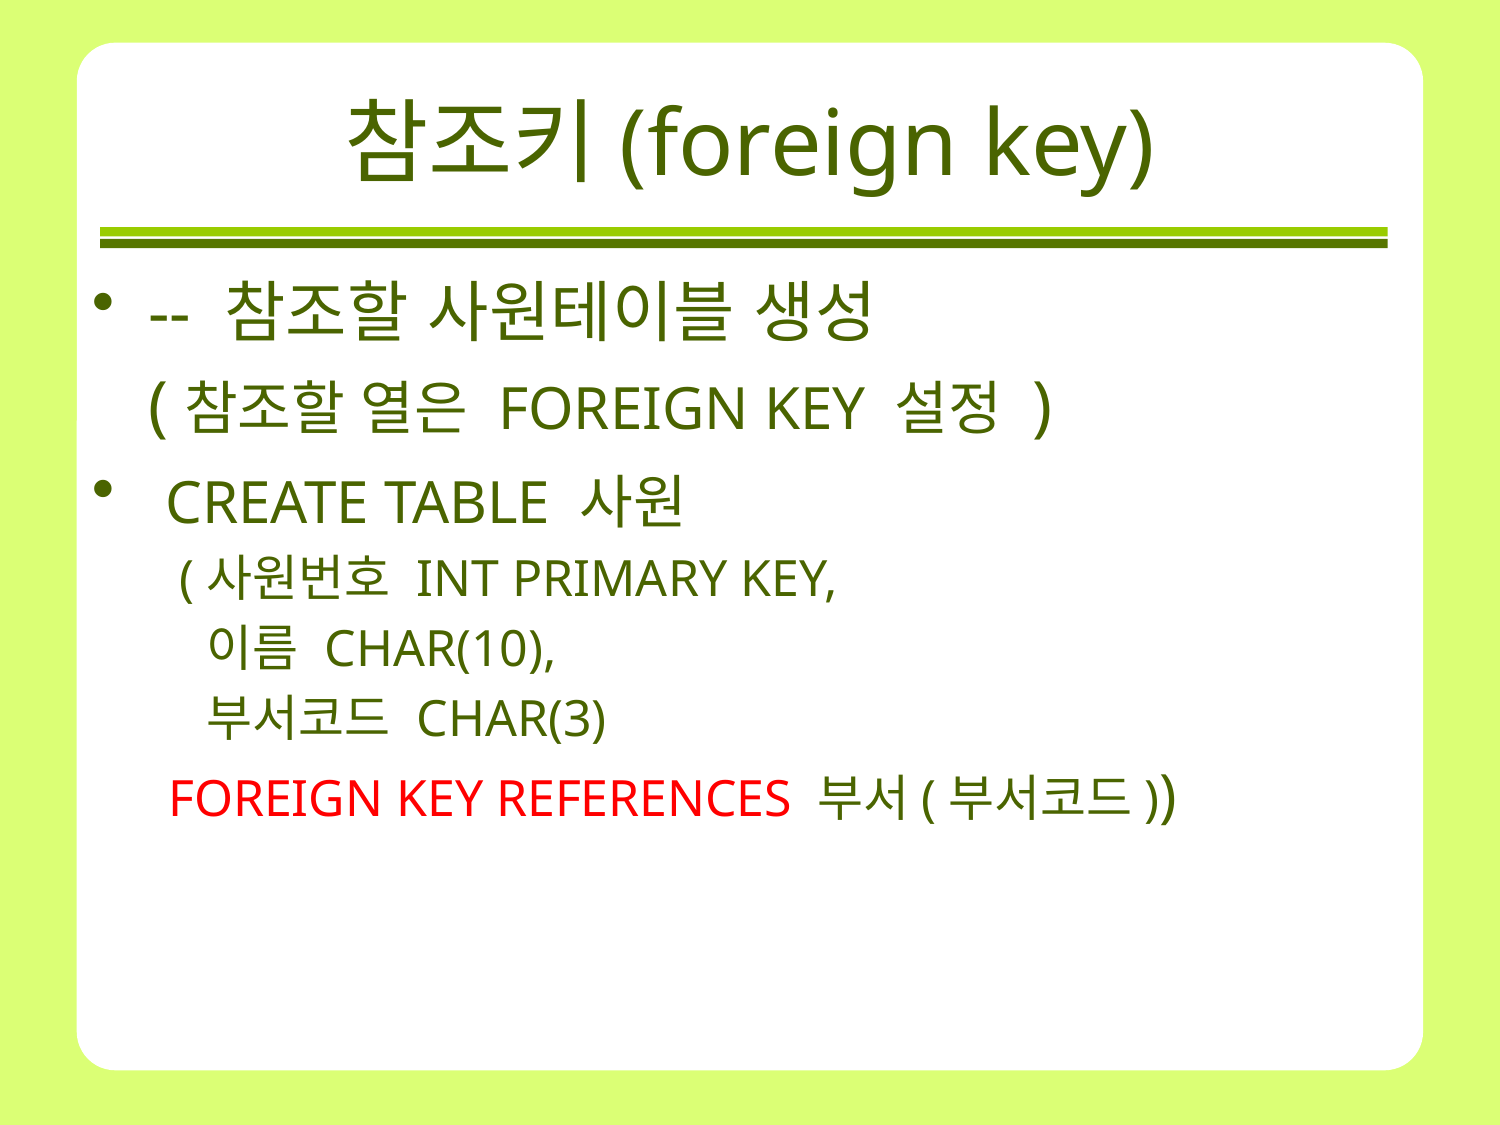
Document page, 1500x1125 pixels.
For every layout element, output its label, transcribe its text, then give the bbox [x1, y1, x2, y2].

title 참조키(foreign key) [75, 45, 1425, 233]
list -- 참조할 사원테이블 생성 (참조할 열은 FOREIGN KEY 설정 ) CREATE TABLE 사원 (사원번호 INT PRIMARY KEY, 이름 CHAR(10), 부서코드 CHAR(3) FOREIGN KEY REFERENCES 부서(부서코드)) [76, 262, 1427, 1005]
